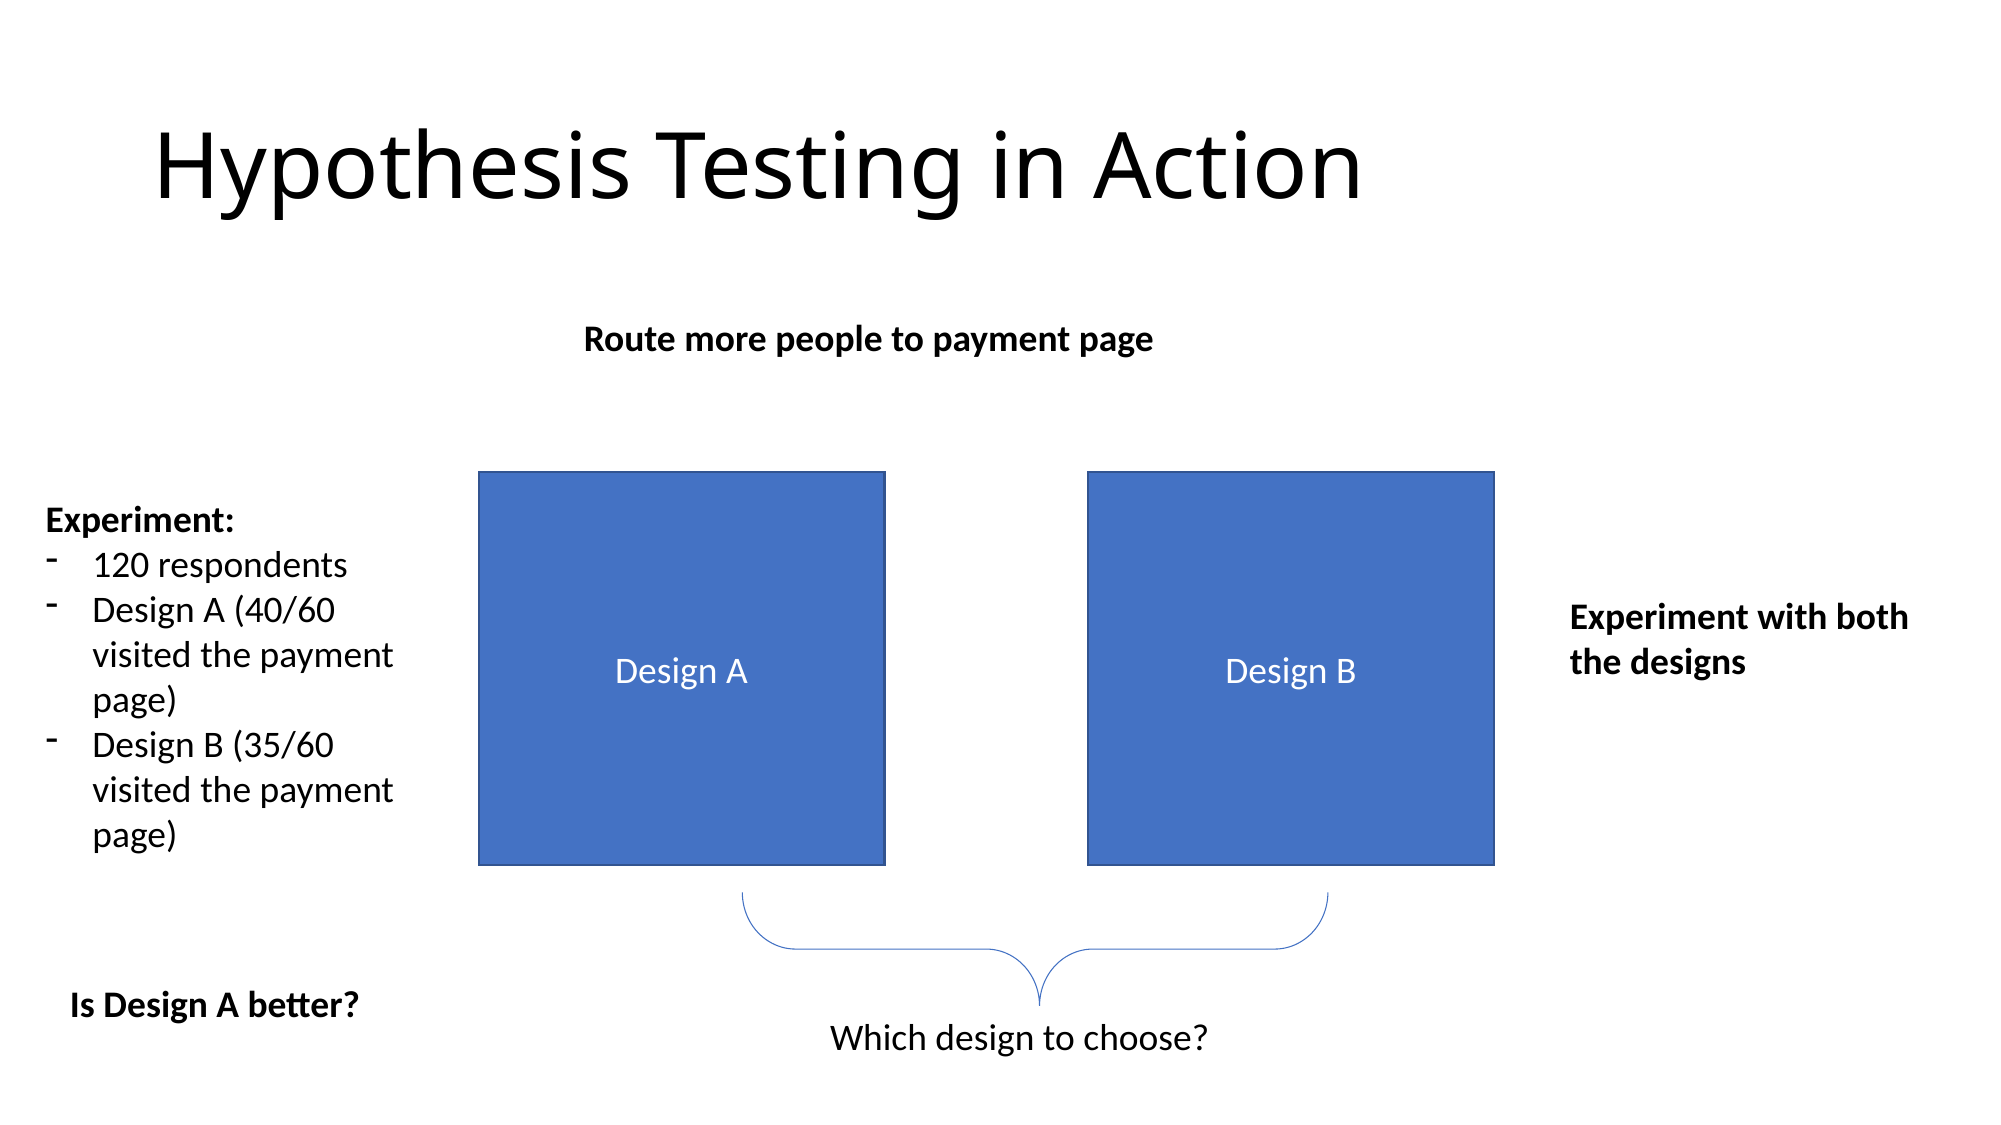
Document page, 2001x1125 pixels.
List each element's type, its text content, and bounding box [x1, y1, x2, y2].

text_box Experiment with both the designs [1555, 584, 1944, 690]
text_box Experiment: 120 respondents Design A (40/60 visited the payment page) Design B (35/60 visited the payment page) [30, 487, 413, 863]
text_box [741, 892, 1329, 1005]
title Hypothesis Testing in Action [137, 59, 1863, 278]
text_box Which design to choose? [815, 1005, 1292, 1066]
text_box Is Design A better? [55, 972, 570, 1033]
text_box Design A [478, 471, 886, 866]
text_box Design B [1087, 471, 1495, 866]
text_box Route more people to payment page [569, 306, 1421, 367]
